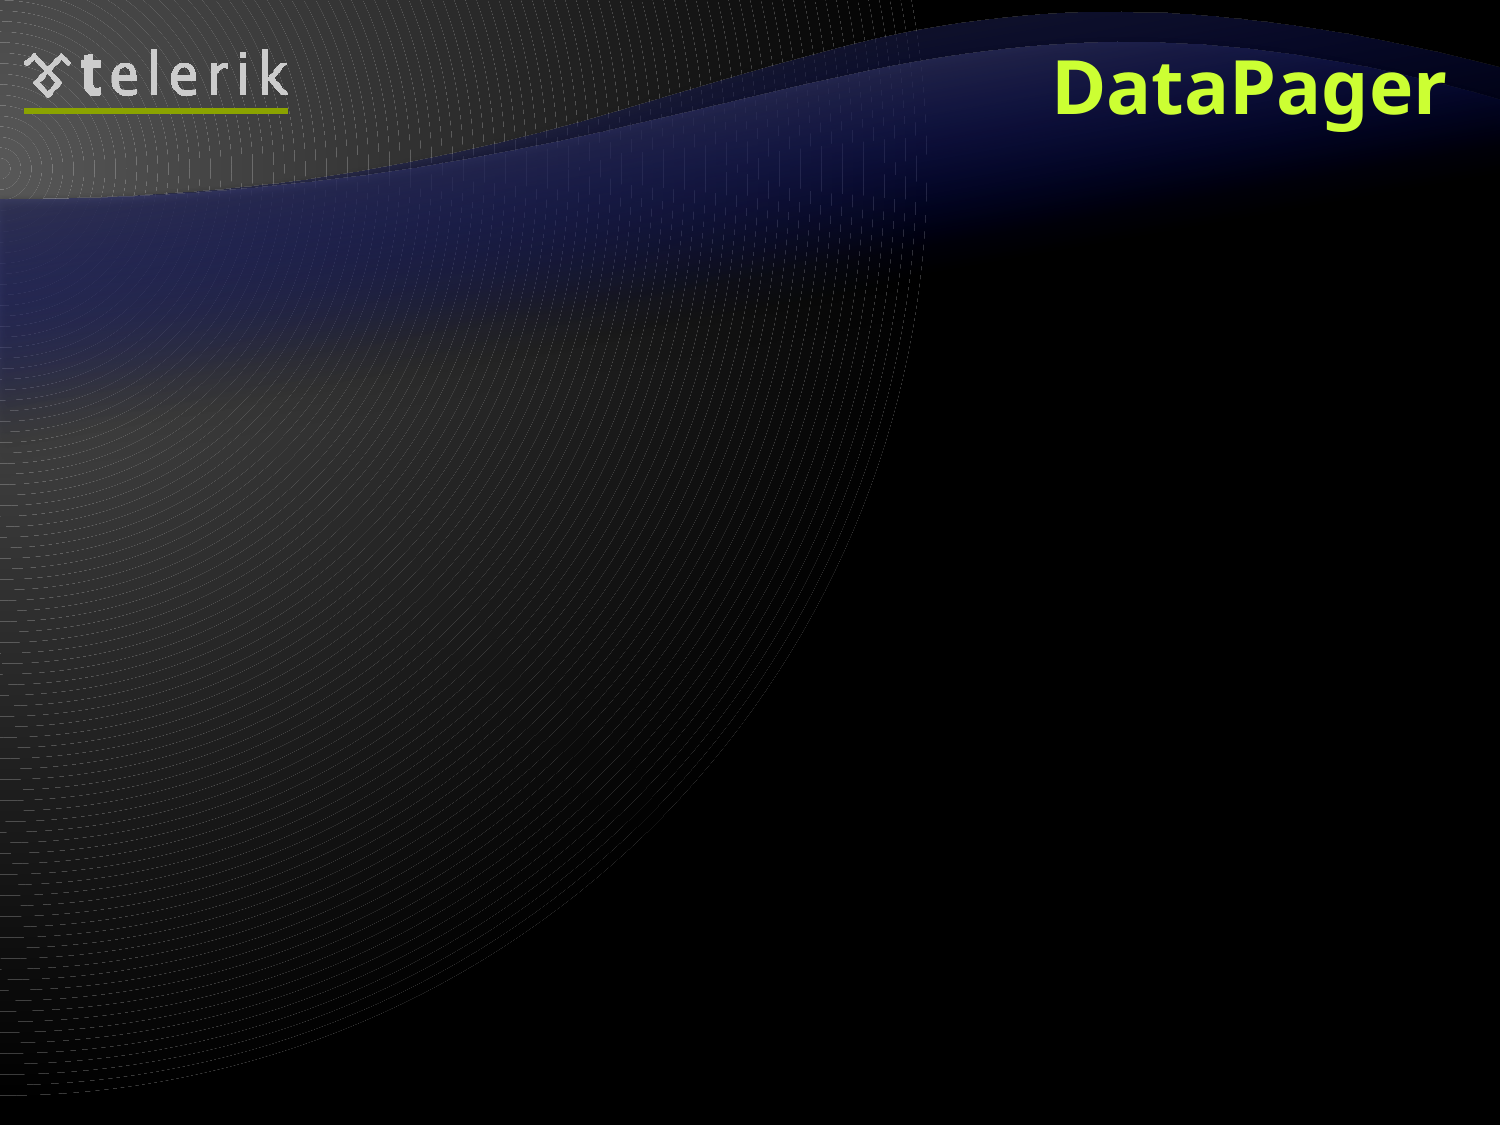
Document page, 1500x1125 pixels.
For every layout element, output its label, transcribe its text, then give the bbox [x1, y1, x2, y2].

title DataPager [300, 12, 1463, 163]
picture [24, 49, 288, 114]
